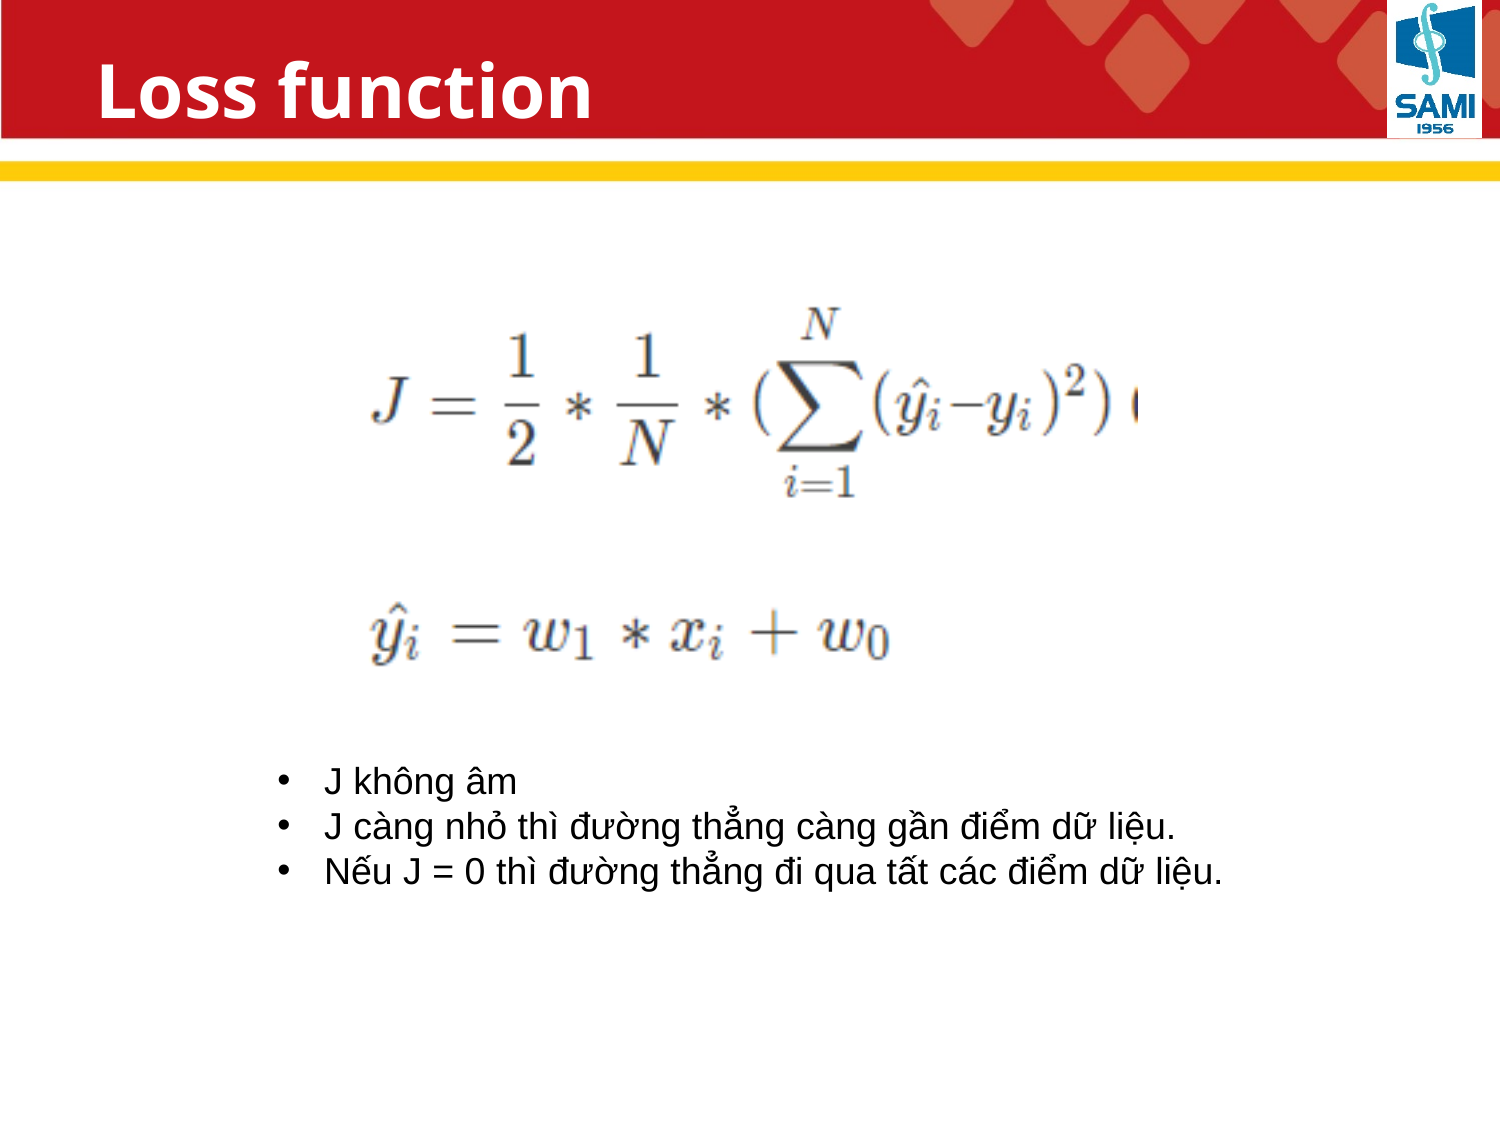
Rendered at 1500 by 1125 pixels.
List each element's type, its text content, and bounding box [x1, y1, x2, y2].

text_box J không âm J càng nhỏ thì đường thẳng càng gần điểm dữ liệu. Nếu J = 0 thì đường thẳng đi qua tất các điểm dữ liệu. [262, 749, 1300, 945]
picture [0, 0, 1500, 1125]
title Loss function [80, 0, 1397, 204]
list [324, 287, 1138, 530]
